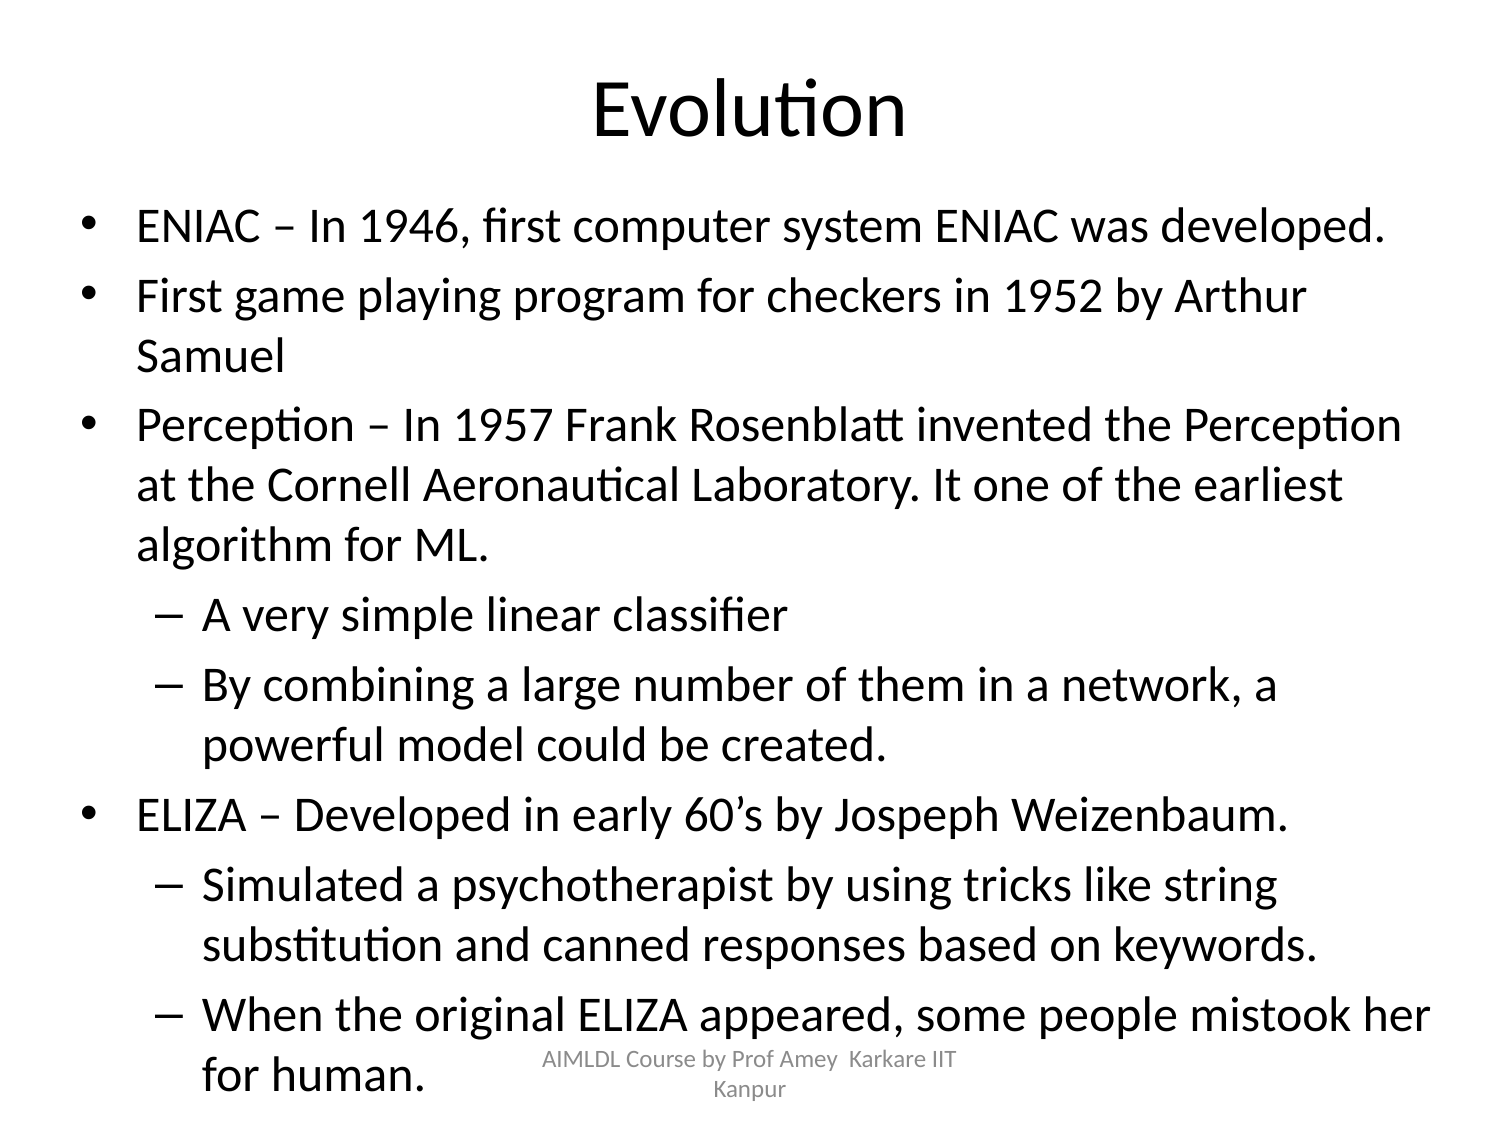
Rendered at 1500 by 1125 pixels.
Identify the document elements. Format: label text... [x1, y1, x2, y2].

list ENIAC – In 1946, first computer system ENIAC was developed. First game playing program for checkers in 1952 by Arthur Samuel Perception – In 1957 Frank Rosenblatt invented the Perception at the Cornell Aeronautical Laboratory. It one of the earliest algorithm for ML. A very simple linear classifier By combining a large number of them in a network, a powerful model could be created. ELIZA – Developed in early 60’s by Jospeph Weizenbaum. Simulated a psychotherapist by using tricks like string substitution and canned responses based on keywords. When the original ELIZA appeared, some people mistook her for human. [64, 184, 1447, 1083]
footer AIMLDL Course by Prof Amey Karkare IIT Kanpur [512, 1042, 988, 1103]
title Evolution [75, 45, 1425, 161]
